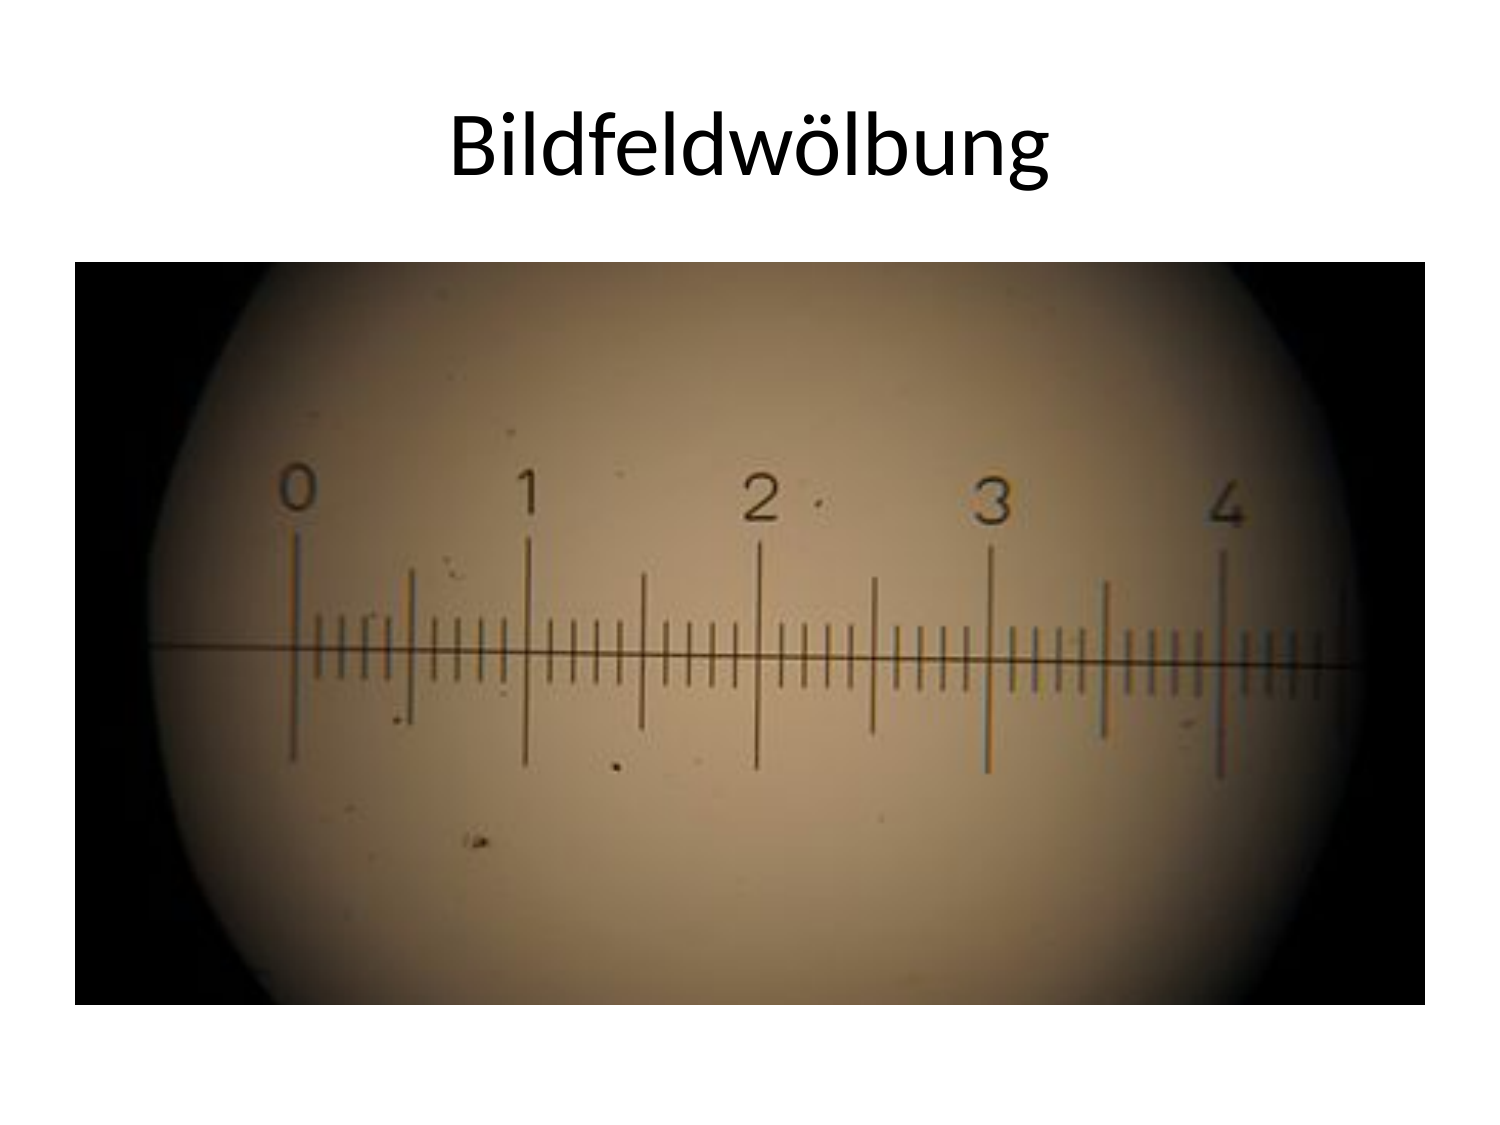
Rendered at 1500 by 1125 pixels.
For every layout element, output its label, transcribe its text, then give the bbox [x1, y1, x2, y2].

title Bildfeldwölbung [75, 45, 1425, 233]
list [74, 262, 1426, 1006]
